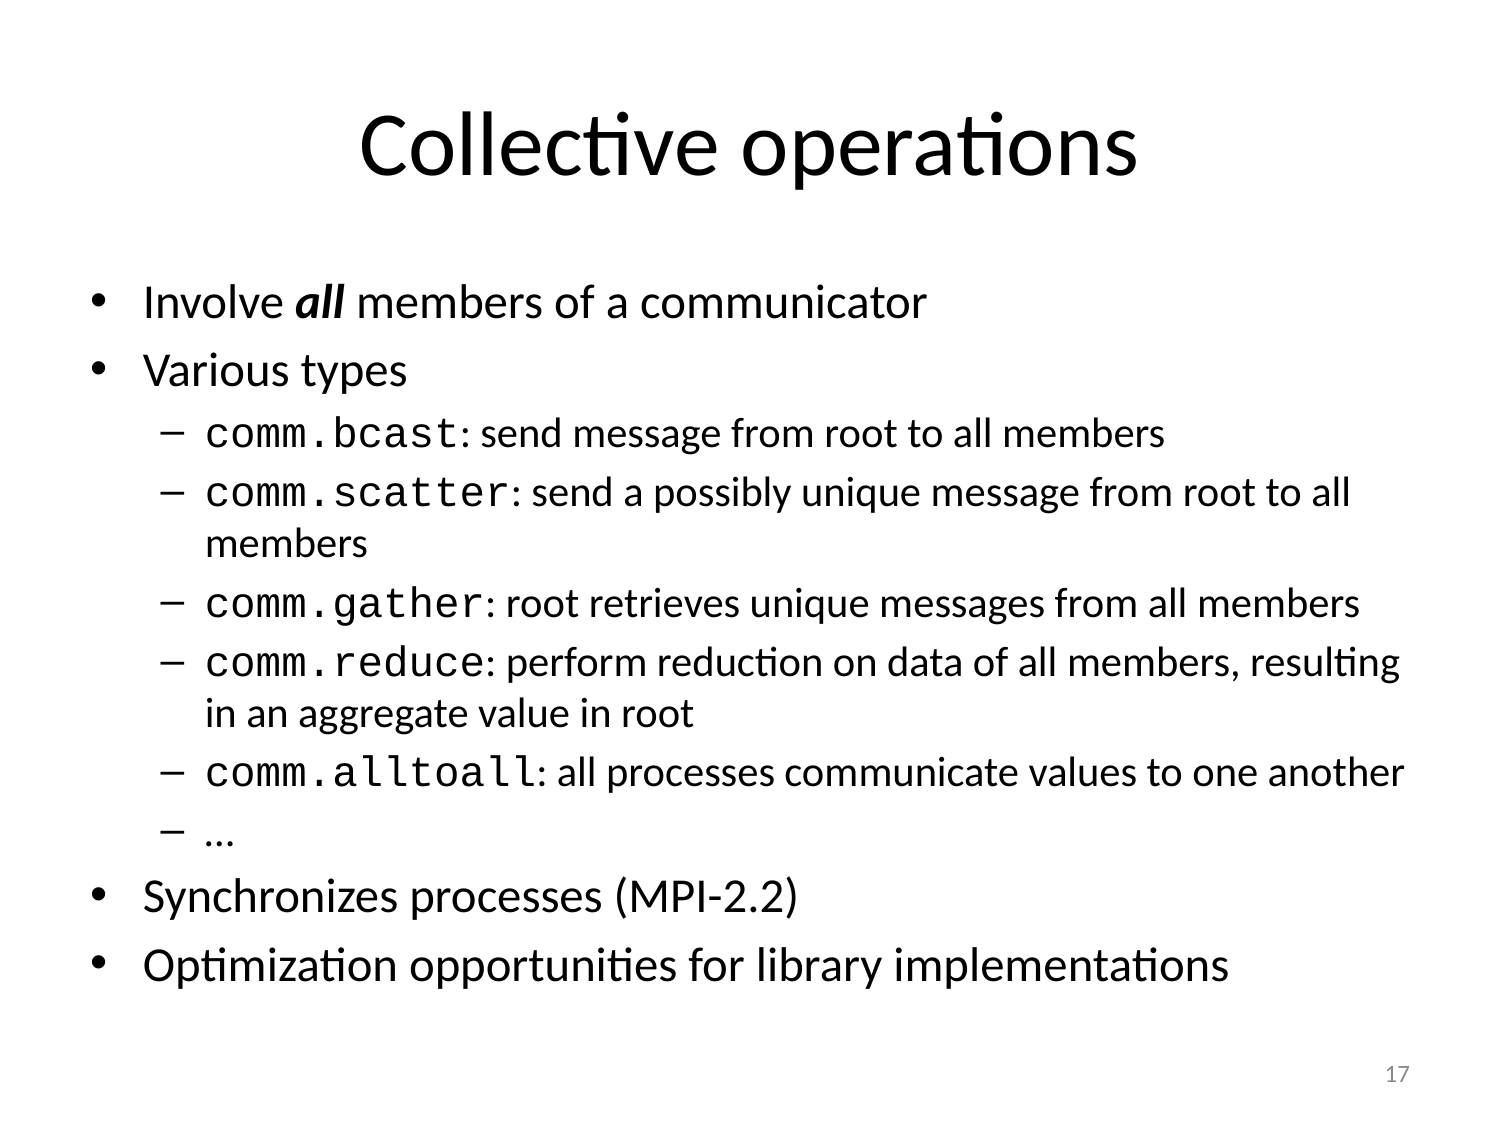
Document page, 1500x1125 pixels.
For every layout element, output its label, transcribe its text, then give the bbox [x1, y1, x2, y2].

list Involve all members of a communicator Various types comm.bcast: send message from root to all members comm.scatter: send a possibly unique message from root to all members comm.gather: root retrieves unique messages from all members comm.reduce: perform reduction on data of all members, resulting in an aggregate value in root comm.alltoall: all processes communicate values to one another … Synchronizes processes (MPI-2.2) Optimization opportunities for library implementations [75, 262, 1425, 1071]
slide_number 17 [1074, 1042, 1425, 1103]
title Collective operations [75, 45, 1425, 233]
